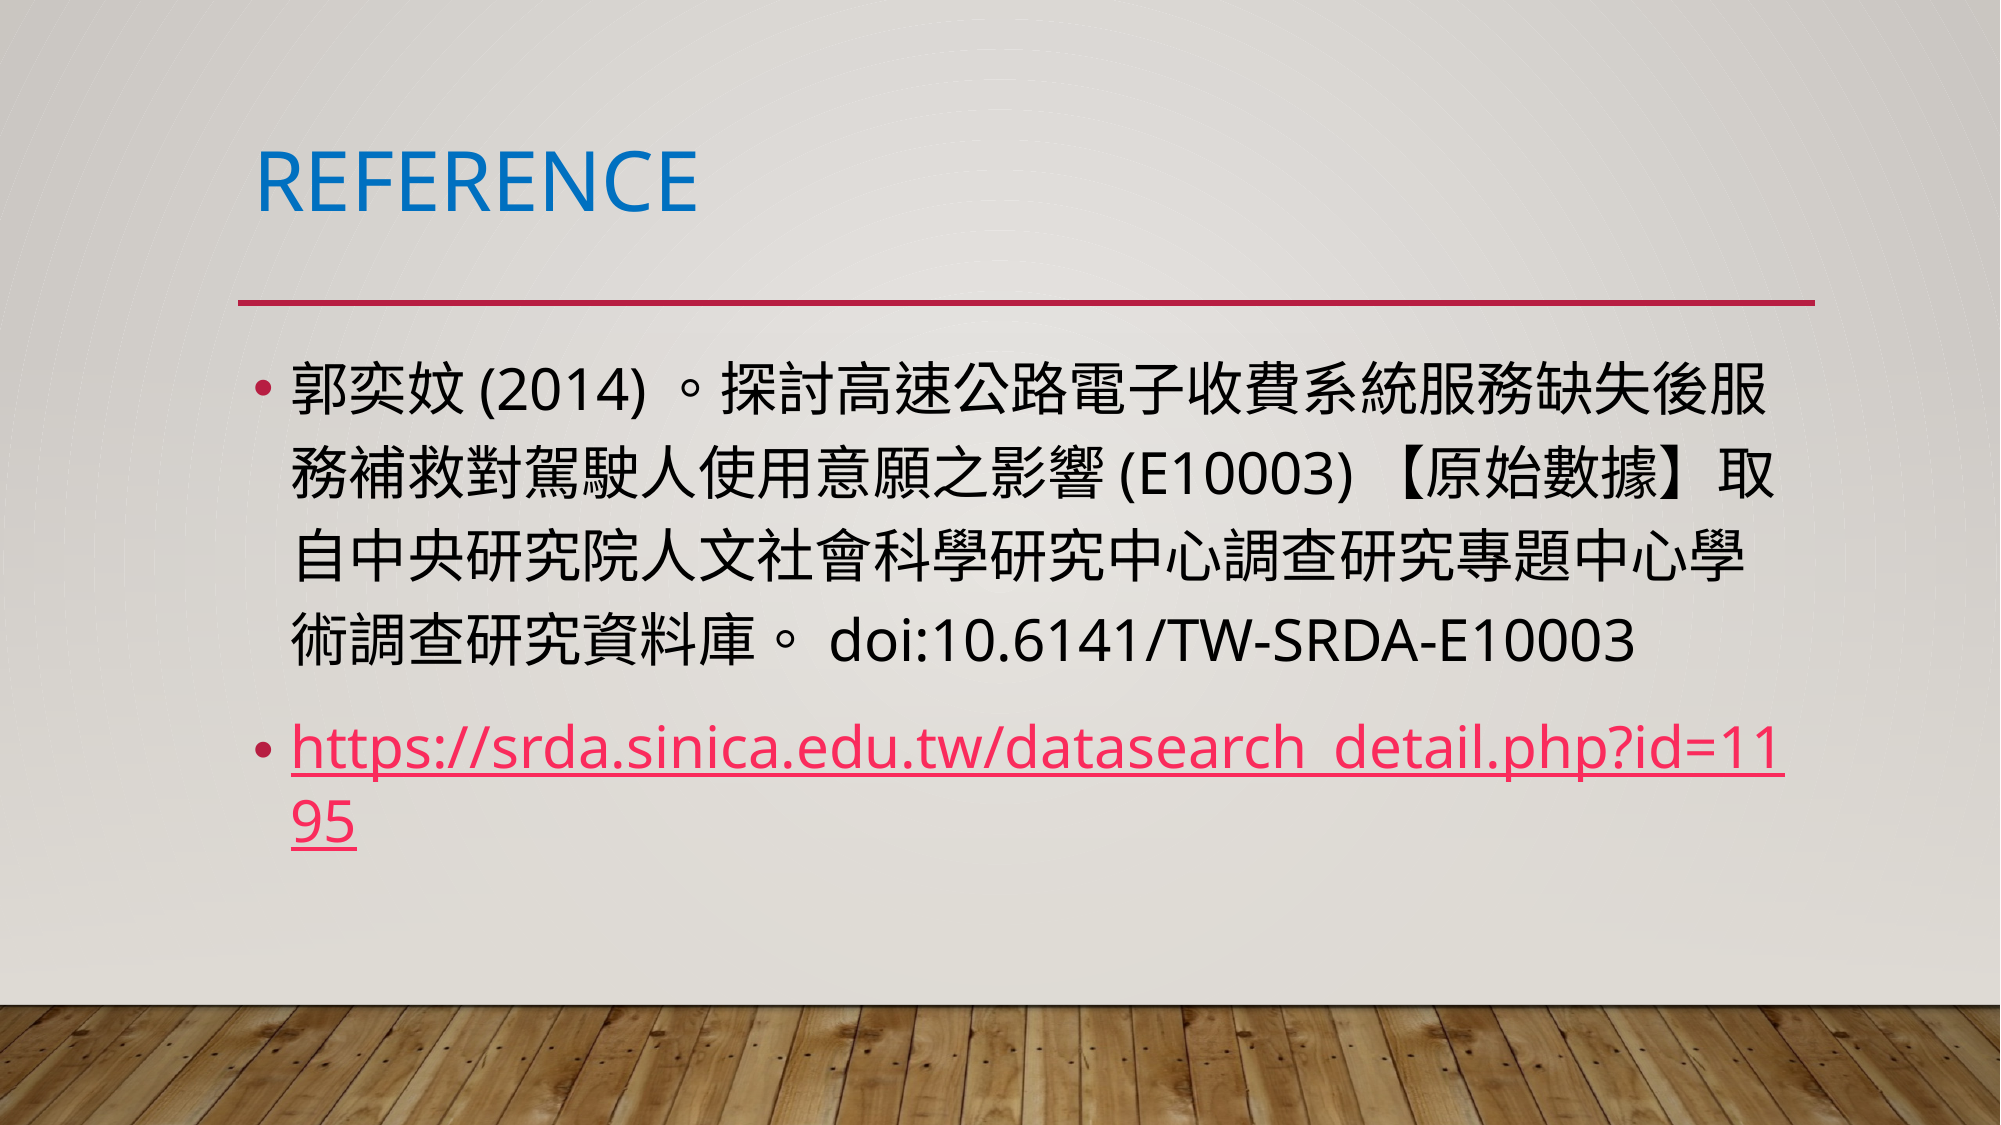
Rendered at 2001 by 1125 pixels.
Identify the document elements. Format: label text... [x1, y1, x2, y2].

title reference [238, 131, 1814, 305]
list 郭奕妏(2014)。探討高速公路電子收費系統服務缺失後服務補救對駕駛人使用意願之影響(E10003)【原始數據】取自中央研究院人文社會科學研究中心調查研究專題中心學術調查研究資料庫。doi:10.6141/TW-SRDA-E10003 https://srda.sinica.edu.tw/datasearch_detail.php?id=1195 [238, 330, 1814, 897]
picture [0, 1005, 2000, 1125]
